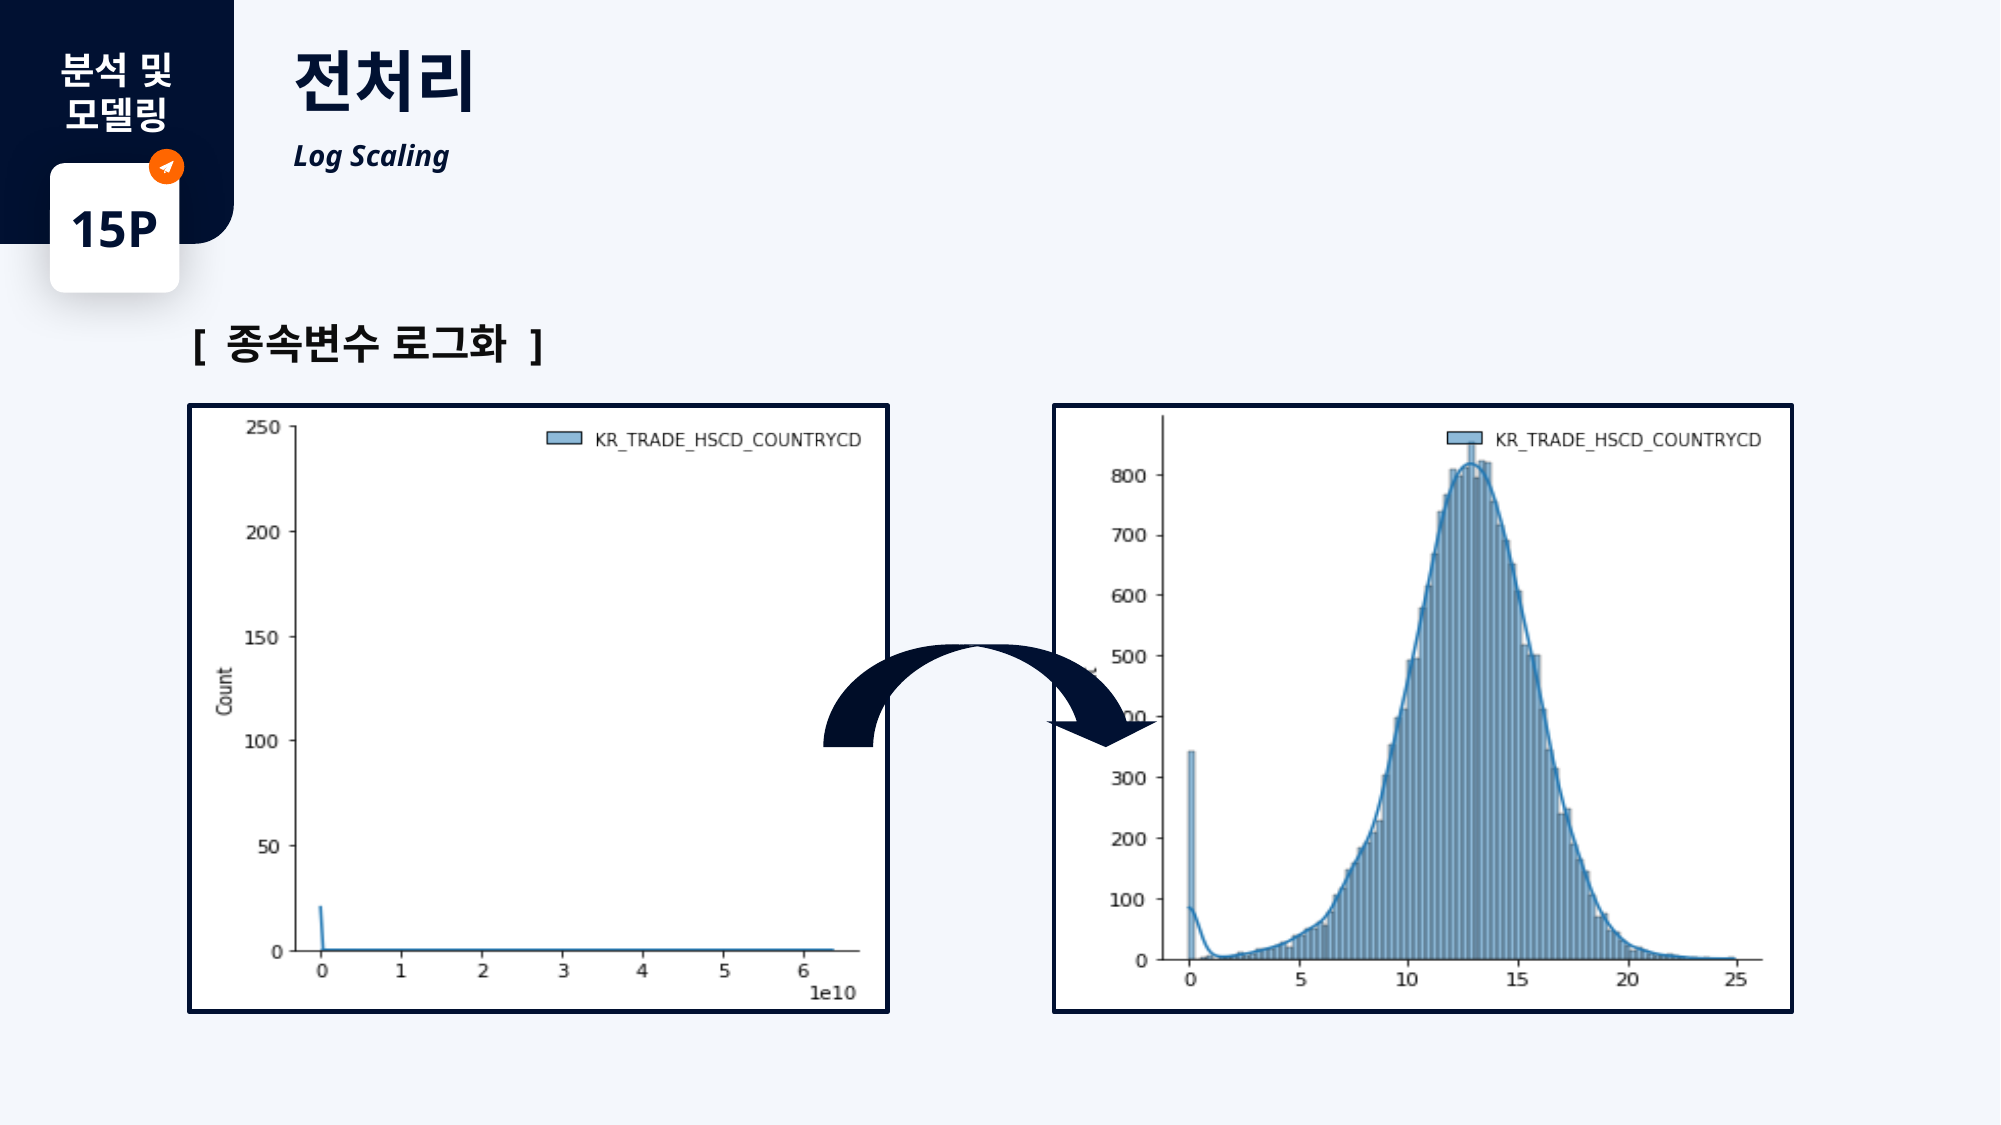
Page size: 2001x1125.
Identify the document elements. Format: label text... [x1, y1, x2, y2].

text_box 15P [48, 162, 181, 294]
picture [191, 407, 886, 1010]
text_box 분석 및 모델링 [0, 39, 234, 145]
picture [1056, 407, 1790, 1010]
text_box 전처리 Log Scaling [278, 32, 1279, 180]
text_box [1045, 720, 1056, 727]
text_box [0, 0, 235, 243]
text_box [159, 160, 174, 174]
text_box [ 종속변수 로그화 ] [177, 309, 628, 375]
text_box [147, 147, 186, 186]
text_box [886, 643, 1056, 705]
text_box [0, 145, 64, 245]
